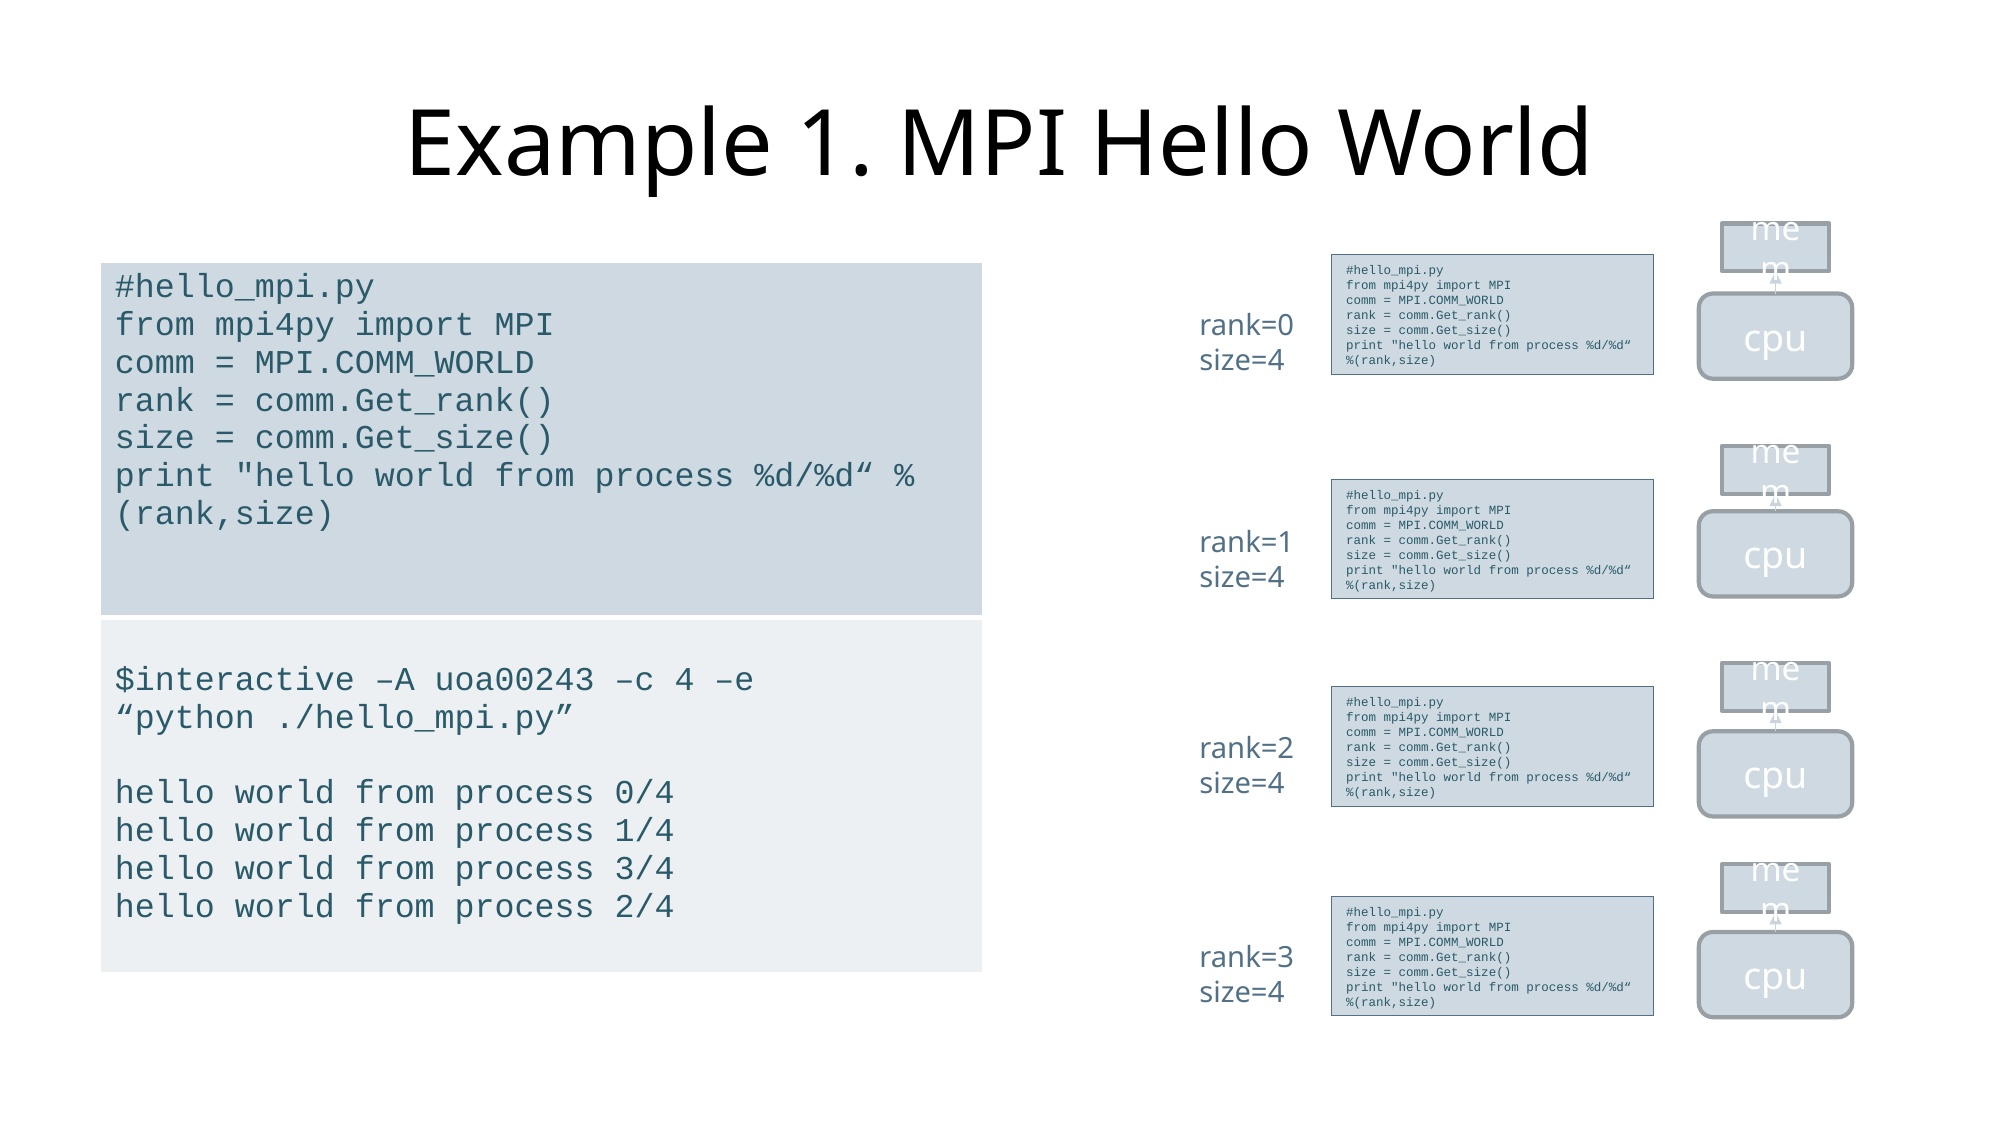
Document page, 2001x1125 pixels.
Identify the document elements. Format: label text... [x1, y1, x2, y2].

title Example 1. MPI Hello World [99, 45, 1900, 233]
text_box #hello_mpi.py from mpi4py import MPI comm = MPI.COMM_WORLD rank = comm.Get_rank() size = comm.Get_size() print "hello world from process %d/%d“ %(rank,size) [1331, 686, 1654, 807]
text_box cpu [1696, 509, 1855, 599]
text_box mem [1720, 661, 1831, 713]
text_box cpu [1696, 729, 1855, 819]
text_box mem [1720, 221, 1831, 273]
text_box rank=3 size=4 [1184, 931, 1341, 1016]
table_header #hello_mpi.py from mpi4py import MPI comm = MPI.COMM_WORLD rank = comm.Get_rank() size = comm.Get_size() print "hello world from process %d/%d“ %(rank,size) [101, 263, 982, 615]
text_box cpu [1696, 929, 1855, 1020]
text_box rank=0 size=4 [1184, 298, 1341, 384]
text_box rank=2 size=4 [1184, 722, 1341, 808]
text_box rank=1 size=4 [1184, 516, 1341, 601]
text_box cpu [1696, 291, 1855, 381]
text_box #hello_mpi.py from mpi4py import MPI comm = MPI.COMM_WORLD rank = comm.Get_rank() size = comm.Get_size() print "hello world from process %d/%d“ %(rank,size) [1331, 896, 1654, 1016]
text_box mem [1720, 444, 1831, 496]
text_box #hello_mpi.py from mpi4py import MPI comm = MPI.COMM_WORLD rank = comm.Get_rank() size = comm.Get_size() print "hello world from process %d/%d“ %(rank,size) [1331, 254, 1654, 375]
text_box #hello_mpi.py from mpi4py import MPI comm = MPI.COMM_WORLD rank = comm.Get_rank() size = comm.Get_size() print "hello world from process %d/%d“ %(rank,size) [1331, 479, 1654, 599]
table_cell $interactive –A uoa00243 –c 4 –e “python ./hello_mpi.py” hello world from process 0/4 hello world from process 1/4 hello world from process 3/4 hello world from process 2/4 [101, 620, 982, 972]
text_box mem [1720, 862, 1831, 914]
